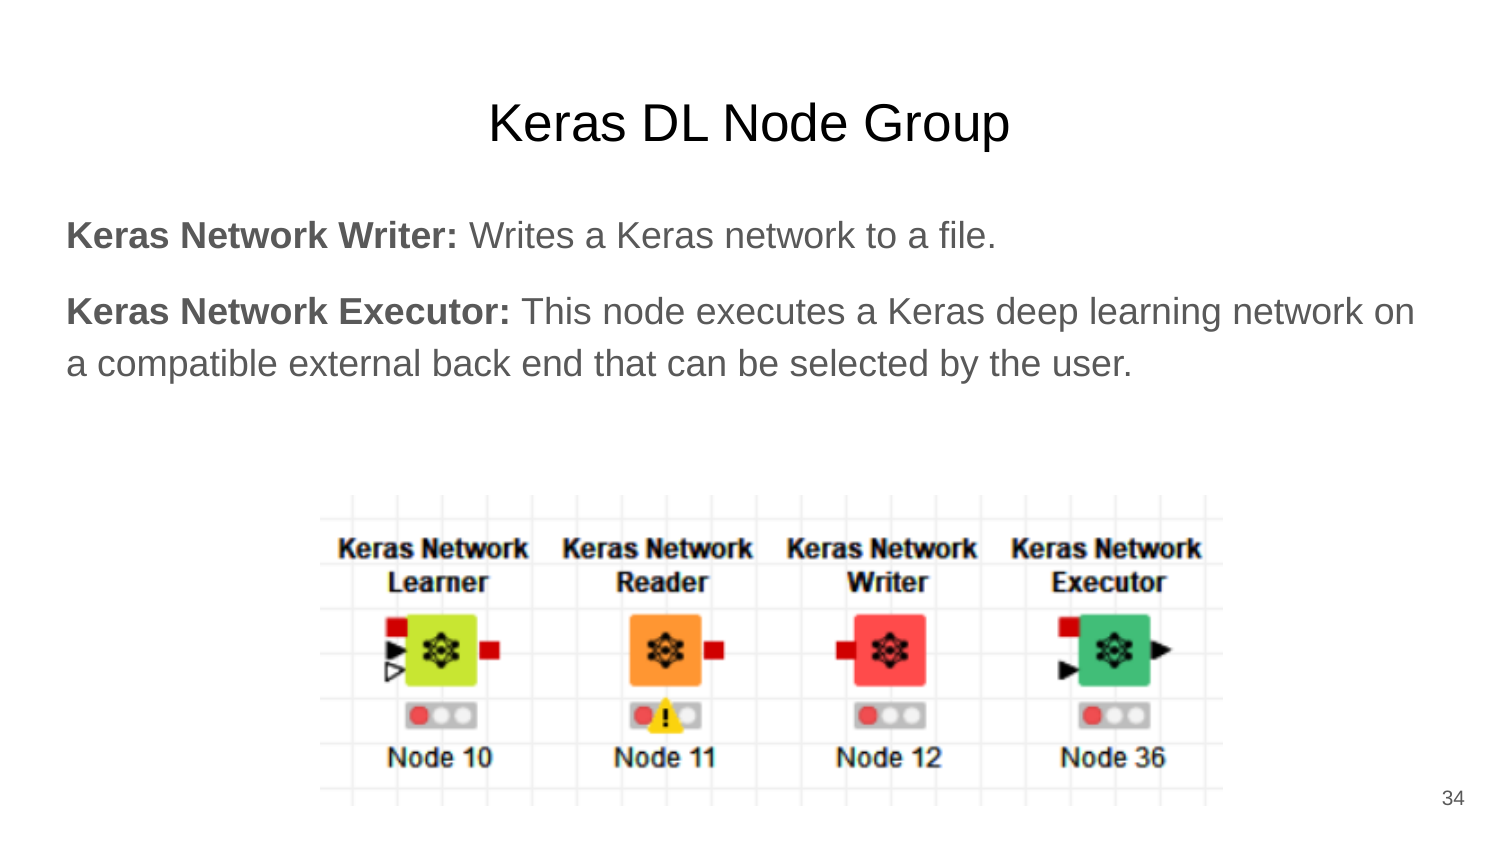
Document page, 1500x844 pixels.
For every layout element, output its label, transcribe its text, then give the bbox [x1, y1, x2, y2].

slide_number ‹#› [1389, 764, 1480, 830]
list Keras Network Writer: Writes a Keras network to a file. Keras Network Executor: This node executes a Keras deep learning network on a compatible external back end that can be selected by the user. [51, 189, 1449, 750]
picture [320, 495, 1223, 807]
title Keras DL Node Group [51, 72, 1449, 167]
